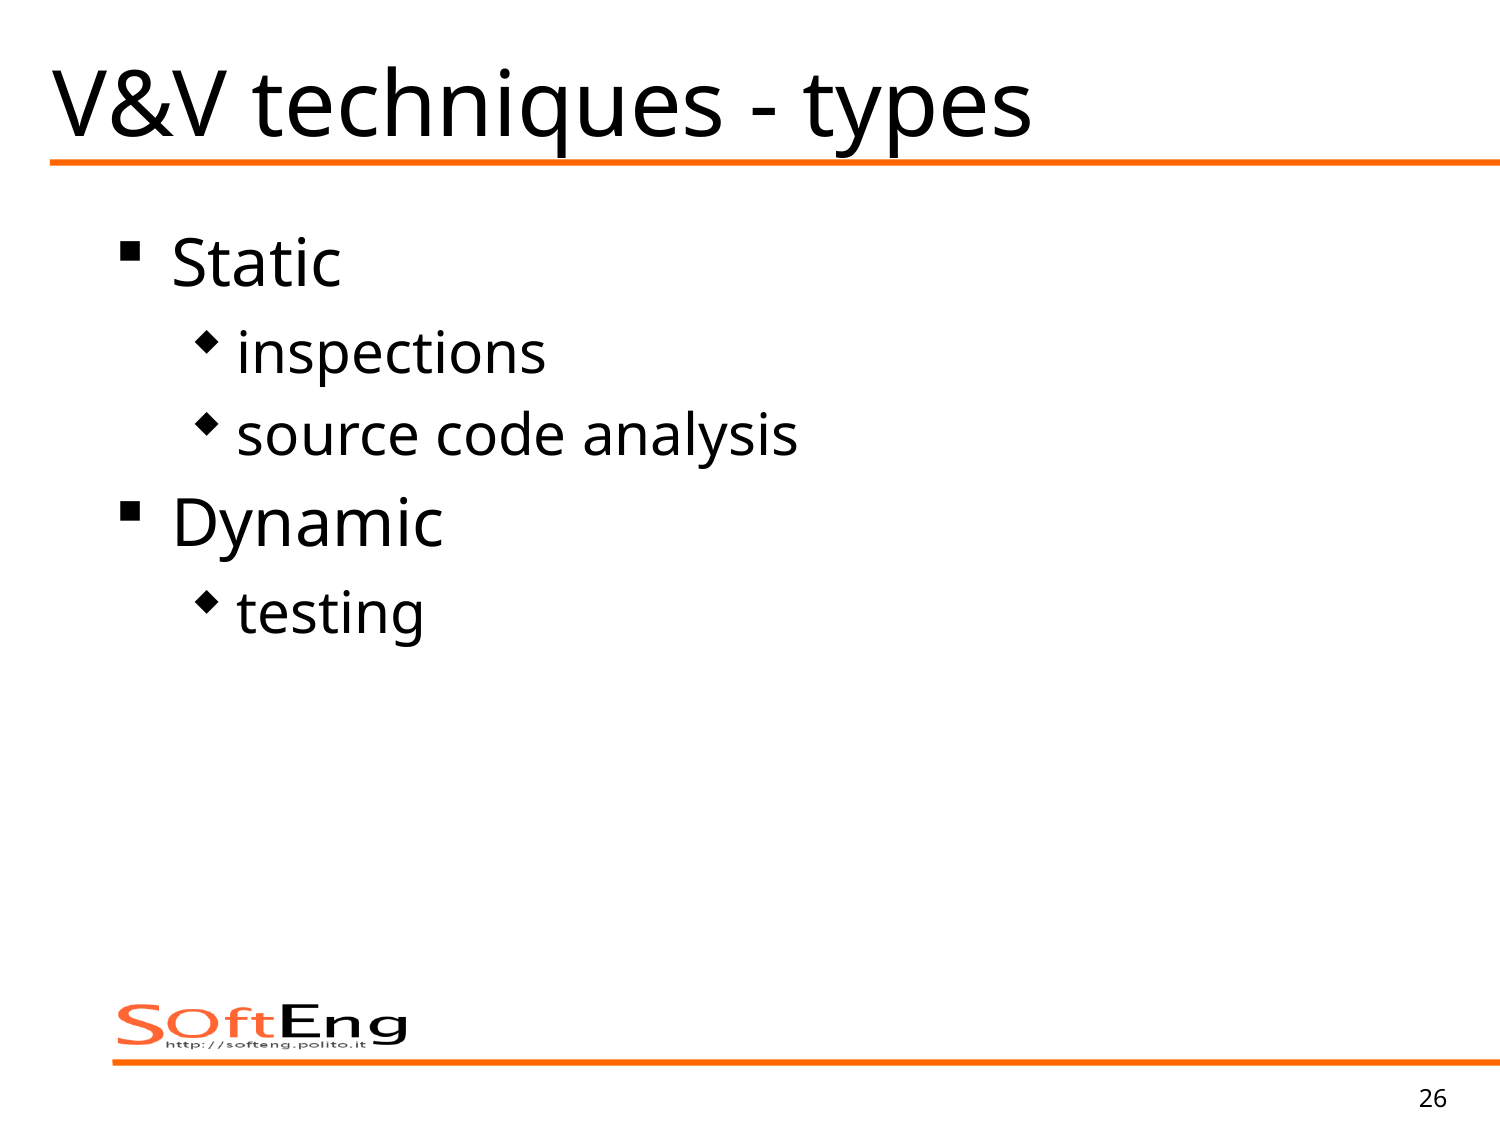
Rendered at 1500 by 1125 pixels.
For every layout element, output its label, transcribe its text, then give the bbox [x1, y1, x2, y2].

list Static inspections source code analysis Dynamic testing [99, 212, 1450, 1000]
slide_number 26 [1237, 1074, 1463, 1125]
picture [112, 1000, 413, 1056]
title V&V techniques - types [37, 24, 1450, 175]
